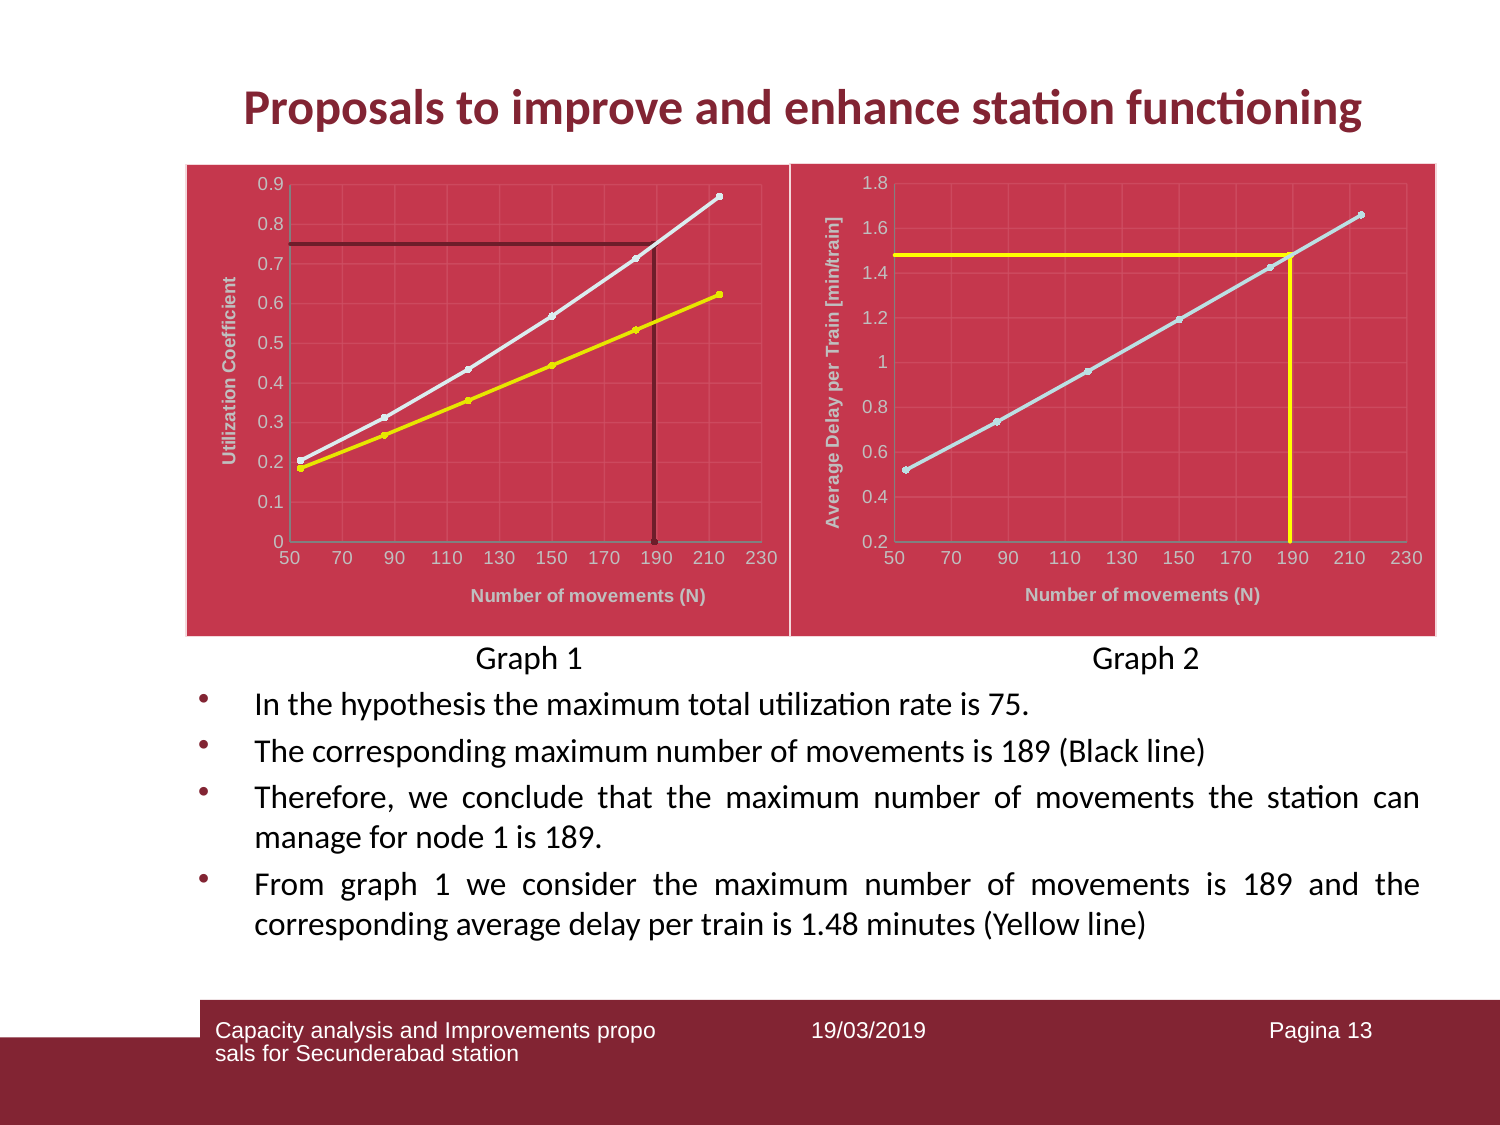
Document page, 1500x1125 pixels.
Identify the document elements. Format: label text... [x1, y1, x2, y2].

chart [185, 162, 1437, 638]
slide_number 13 [1074, 1008, 1388, 1084]
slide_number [712, 1008, 1025, 1084]
list Graph 1 Graph 2 In the hypothesis the maximum total utilization rate is 75. The corresponding maximum number of movements is 189 (Black line) Therefore, we conclude that the maximum number of movements the station can manage for node 1 is 189. From graph 1 we consider the maximum number of movements is 189 and the corresponding average delay per train is 1.48 minutes (Yellow line) [183, 162, 1437, 962]
title Proposals to improve and enhance station functioning [183, 67, 1424, 150]
footer Capacity analysis and Improvements proposals for Secunderabad station [200, 1008, 675, 1084]
